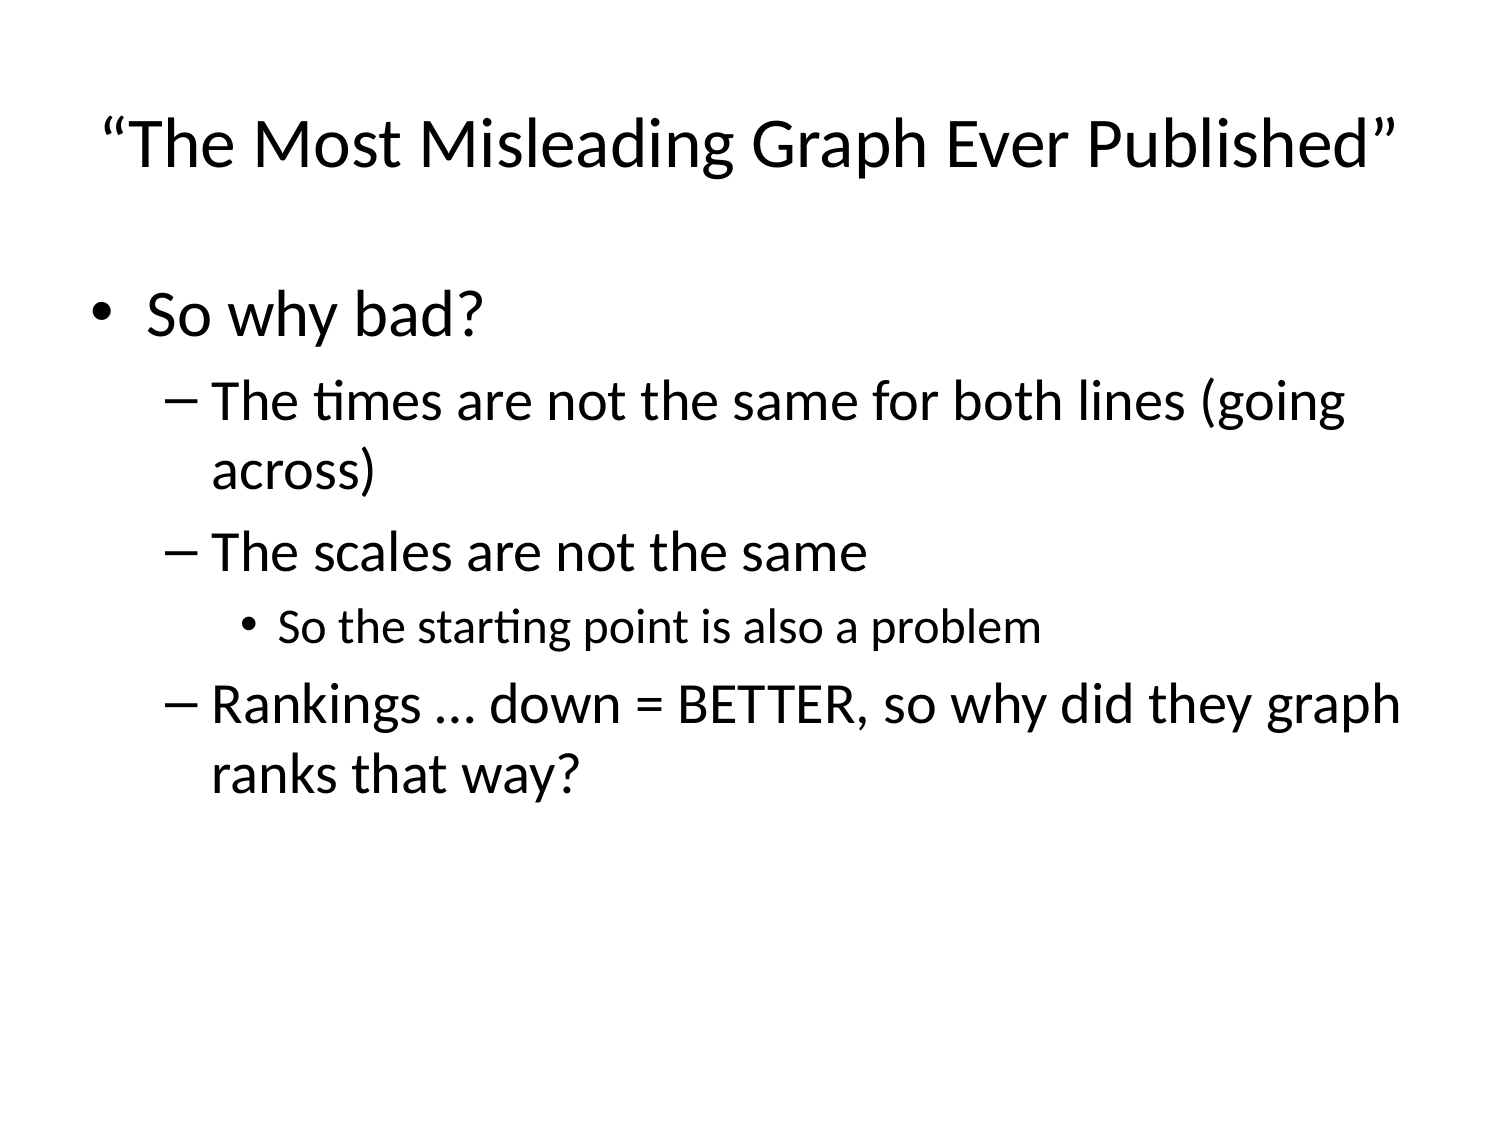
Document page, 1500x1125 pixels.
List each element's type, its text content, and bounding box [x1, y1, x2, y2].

list So why bad? The times are not the same for both lines (going across) The scales are not the same So the starting point is also a problem Rankings … down = BETTER, so why did they graph ranks that way? [75, 262, 1425, 1005]
title “The Most Misleading Graph Ever Published” [75, 45, 1425, 233]
